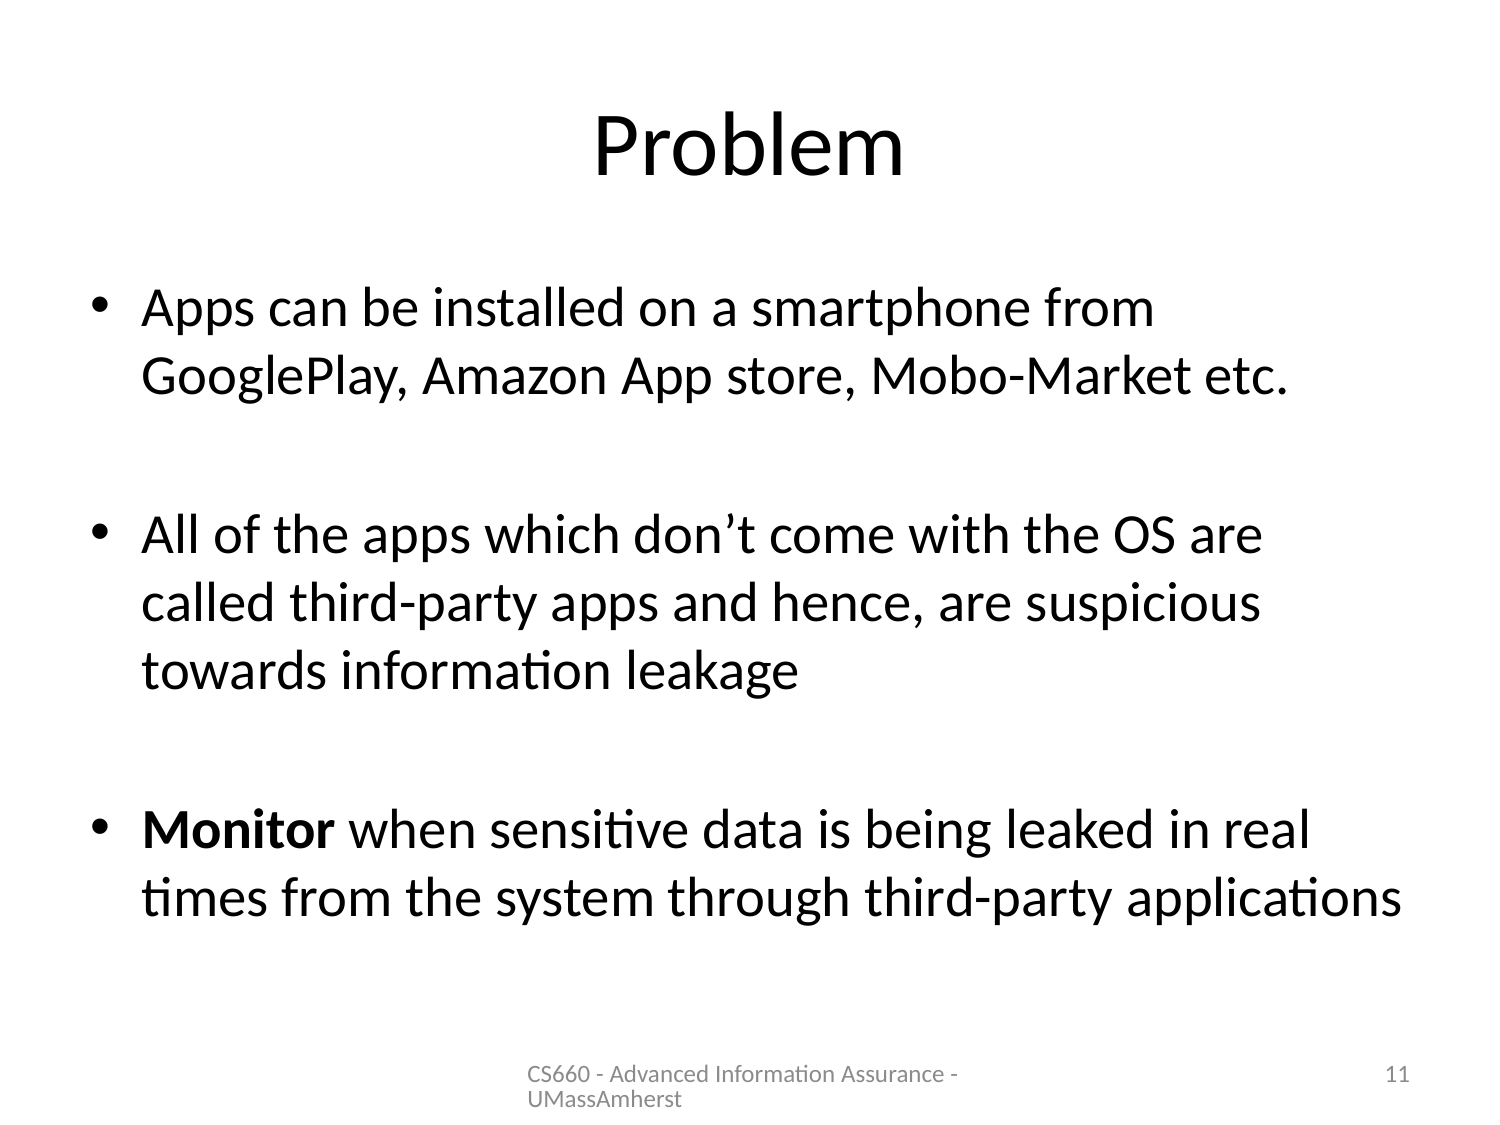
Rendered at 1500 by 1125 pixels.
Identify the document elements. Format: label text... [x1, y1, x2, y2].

slide_number 11 [1074, 1042, 1425, 1103]
list Apps can be installed on a smartphone from GooglePlay, Amazon App store, Mobo-Market etc. All of the apps which don’t come with the OS are called third-party apps and hence, are suspicious towards information leakage Monitor when sensitive data is being leaked in real times from the system through third-party applications [75, 262, 1425, 1005]
title Problem [75, 45, 1425, 233]
footer CS660 - Advanced Information Assurance - UMassAmherst [512, 1042, 988, 1103]
